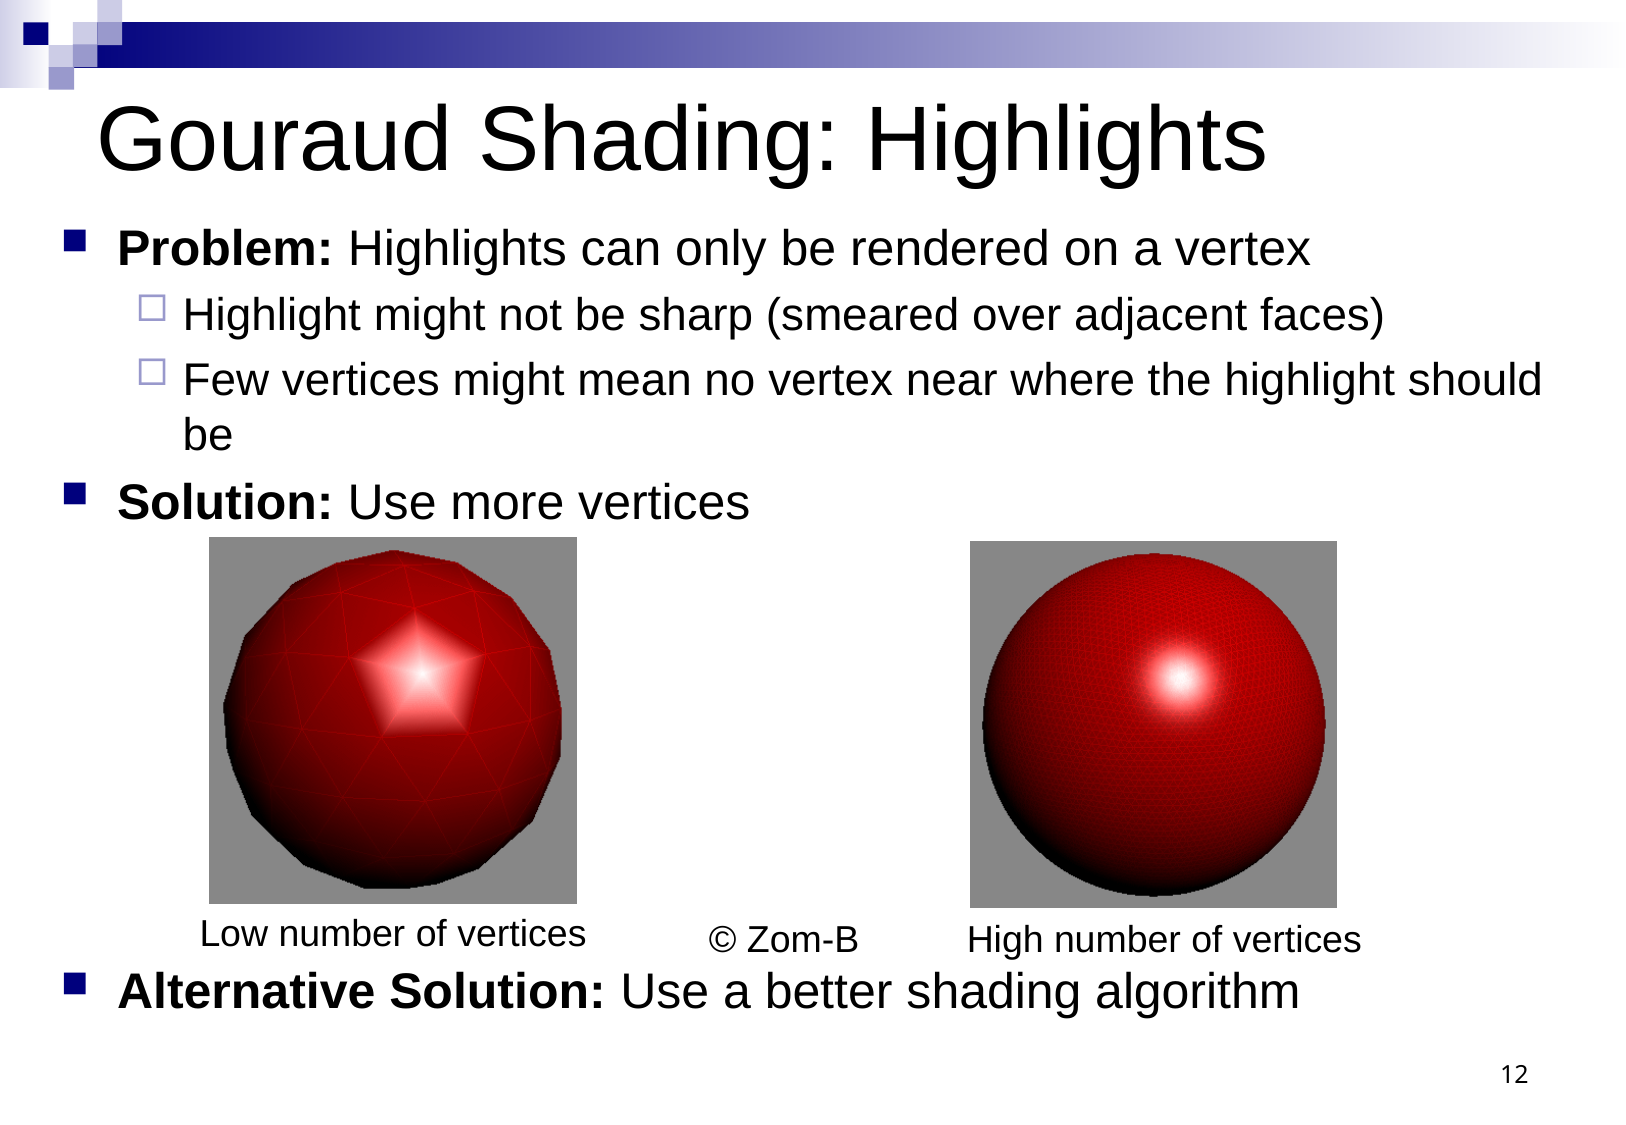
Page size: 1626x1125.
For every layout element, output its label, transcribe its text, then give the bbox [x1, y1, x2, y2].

text_box High number of vertices [1226, 907, 1377, 967]
picture [209, 536, 577, 905]
list Problem: Highlights can only be rendered on a vertex Highlight might not be sharp (smeared over adjacent faces) Few vertices might mean no vertex near where the highlight should be Solution: Use more vertices Alternative Solution: Use a better shading algorithm [45, 208, 1578, 1053]
text_box Low number of vertices [184, 901, 602, 962]
text_box © Zom-B [694, 907, 1226, 968]
slide_number 12 [1164, 1024, 1544, 1101]
title Gouraud Shading: Highlights [81, 75, 1544, 192]
picture [970, 541, 1338, 909]
